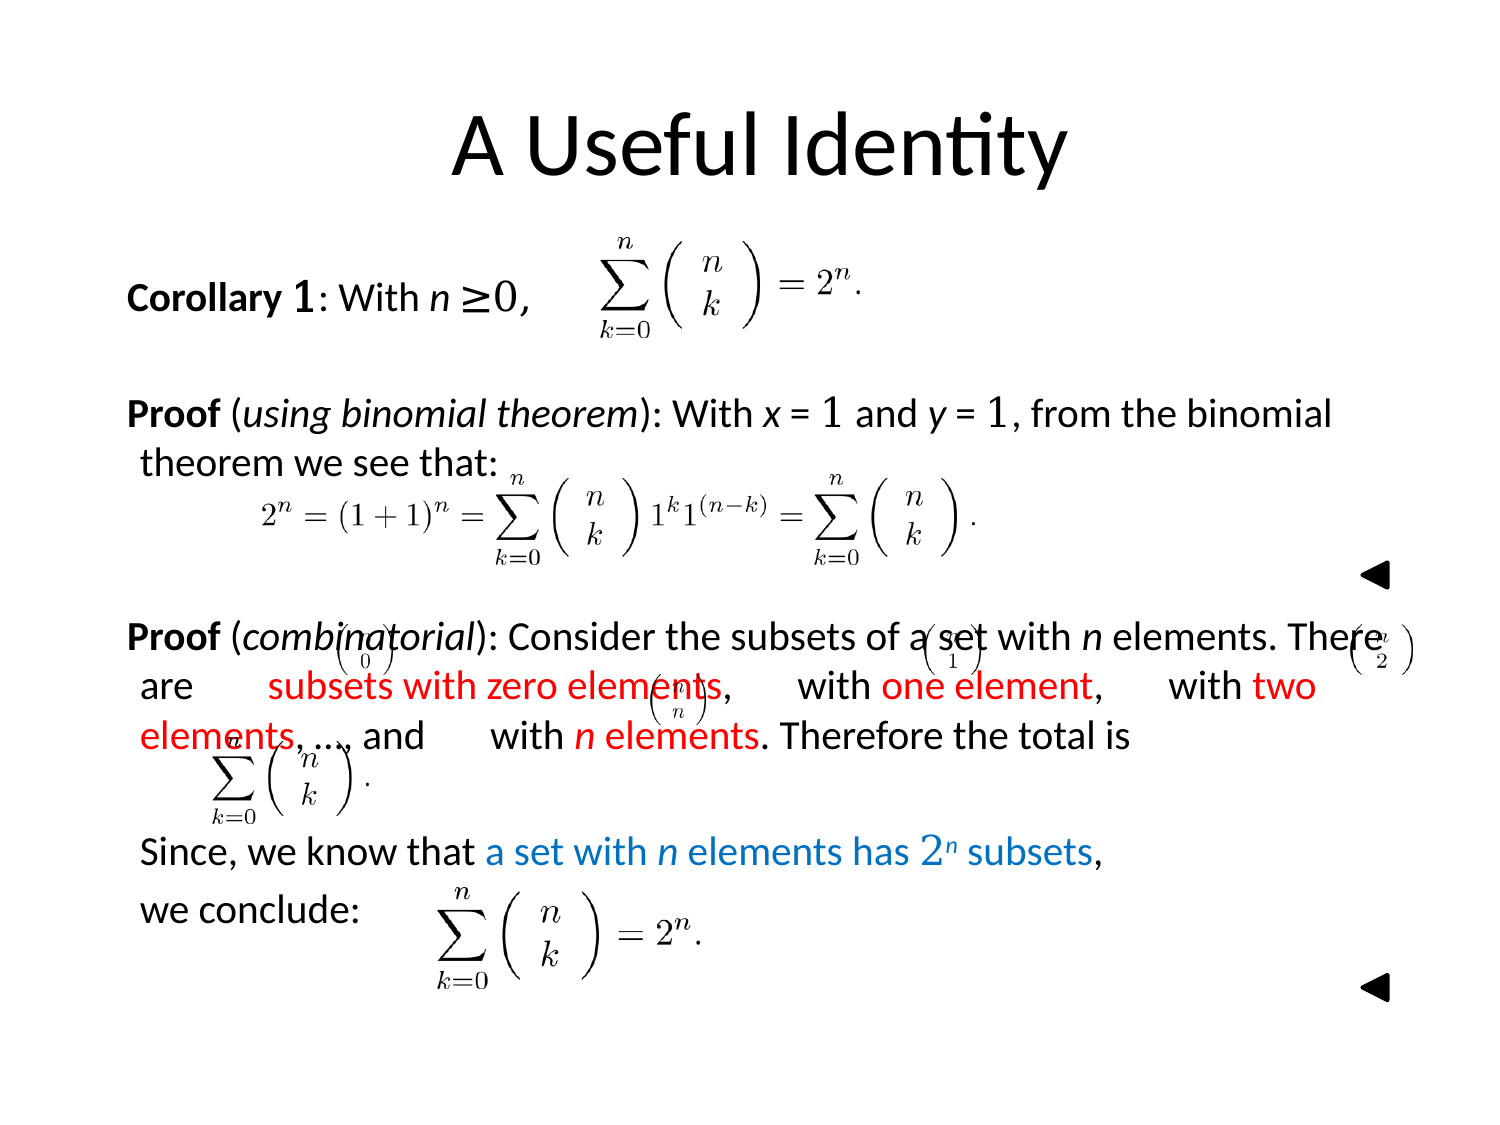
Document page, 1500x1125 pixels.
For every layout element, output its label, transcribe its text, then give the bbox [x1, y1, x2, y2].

picture [1349, 624, 1413, 676]
picture [262, 474, 976, 565]
text_box [1360, 560, 1390, 590]
picture [599, 237, 861, 338]
picture [649, 674, 706, 726]
title A Useful Identity [75, 45, 1425, 233]
picture [437, 887, 701, 989]
list Corollary 1: With n ≥0, Proof (using binomial theorem): With x = 1 and y = 1, from the binomial theorem we see that: Proof (combinatorial): Consider the subsets of a set with n elements. There are subsets with zero elements, with one element, with two elements, …, and with n elements. Therefore the total is Since, we know that a set with n elements has 2n subsets, we conclude: [75, 262, 1425, 1005]
text_box [1360, 973, 1390, 1002]
picture [212, 737, 369, 825]
picture [924, 624, 981, 676]
picture [337, 624, 394, 676]
